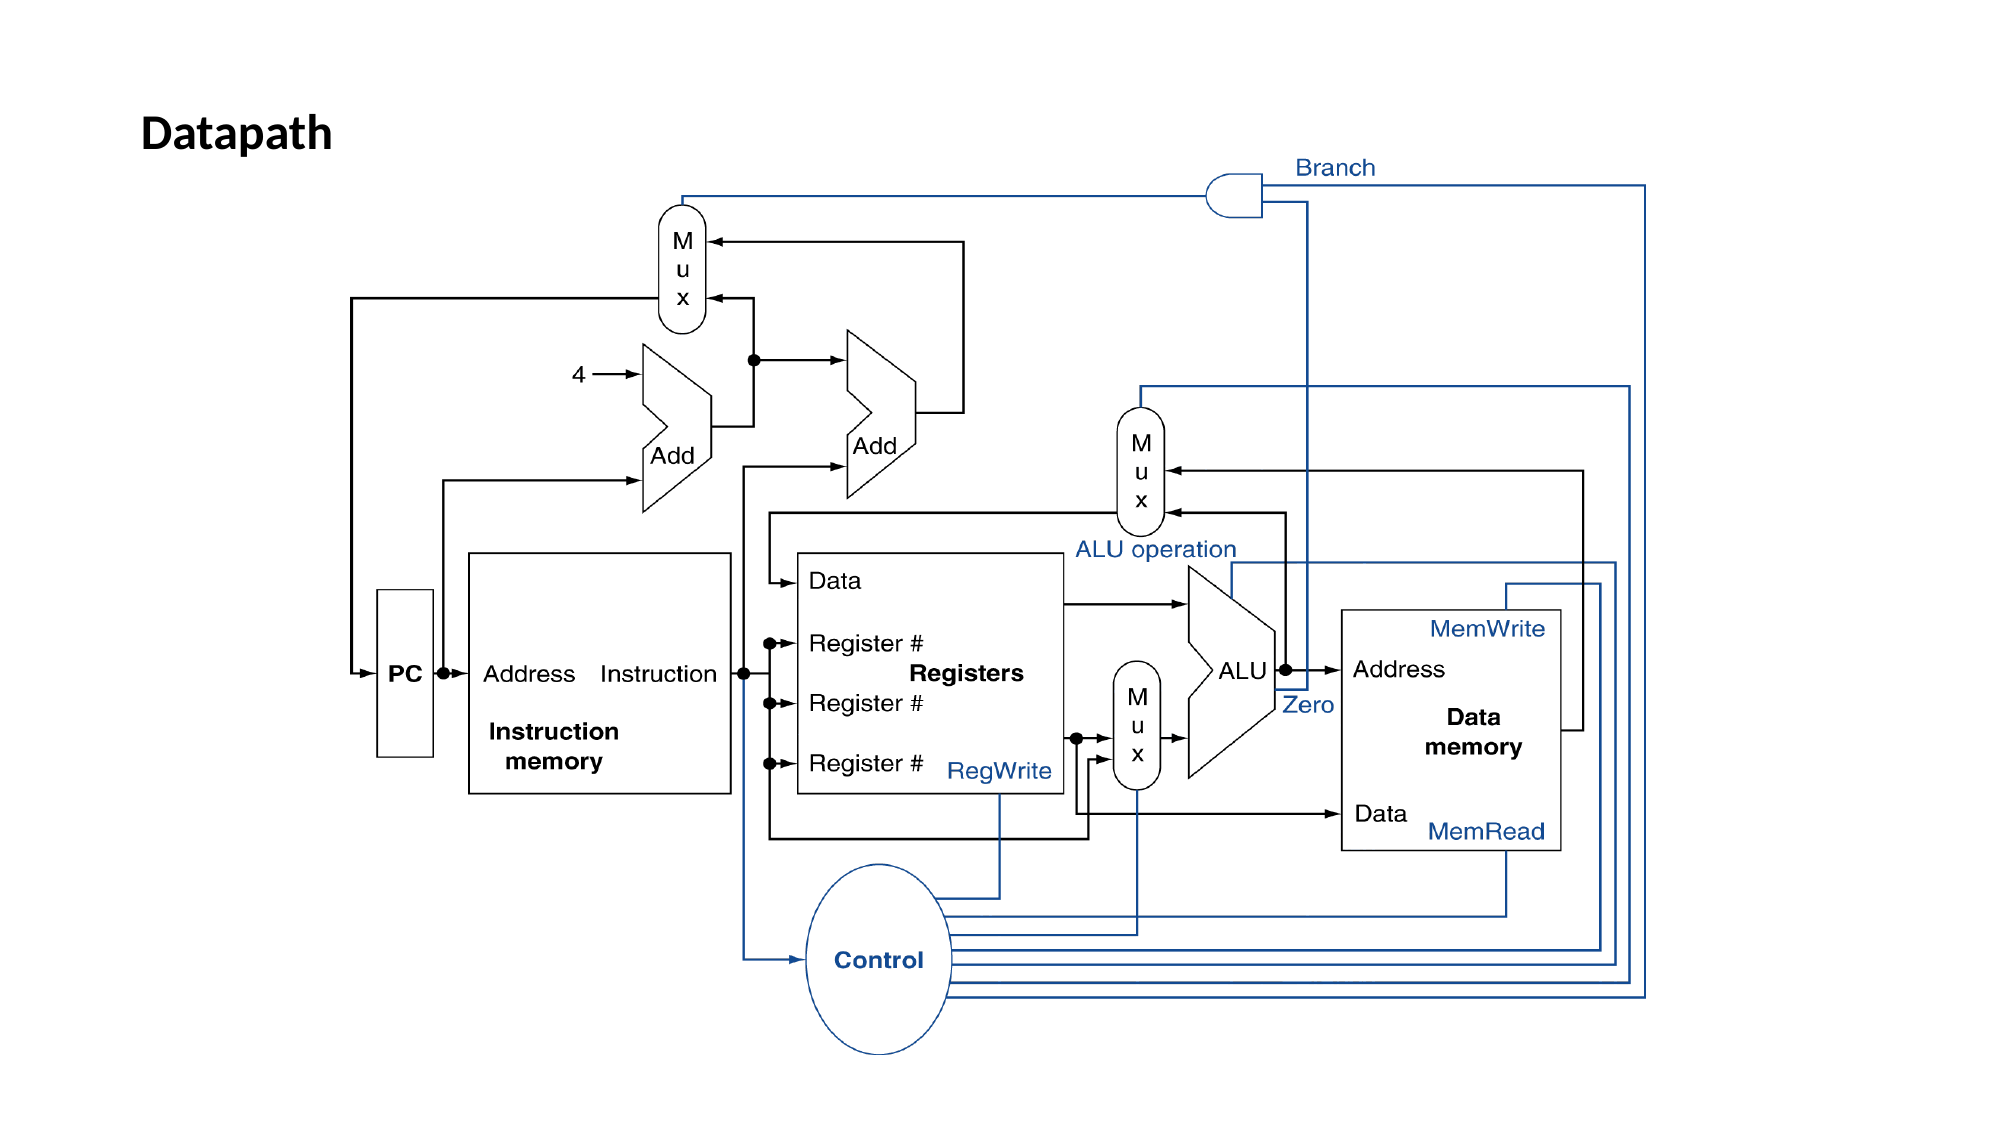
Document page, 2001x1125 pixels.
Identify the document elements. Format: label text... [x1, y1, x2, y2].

text_box Datapath [125, 92, 576, 167]
picture [350, 155, 1646, 1055]
